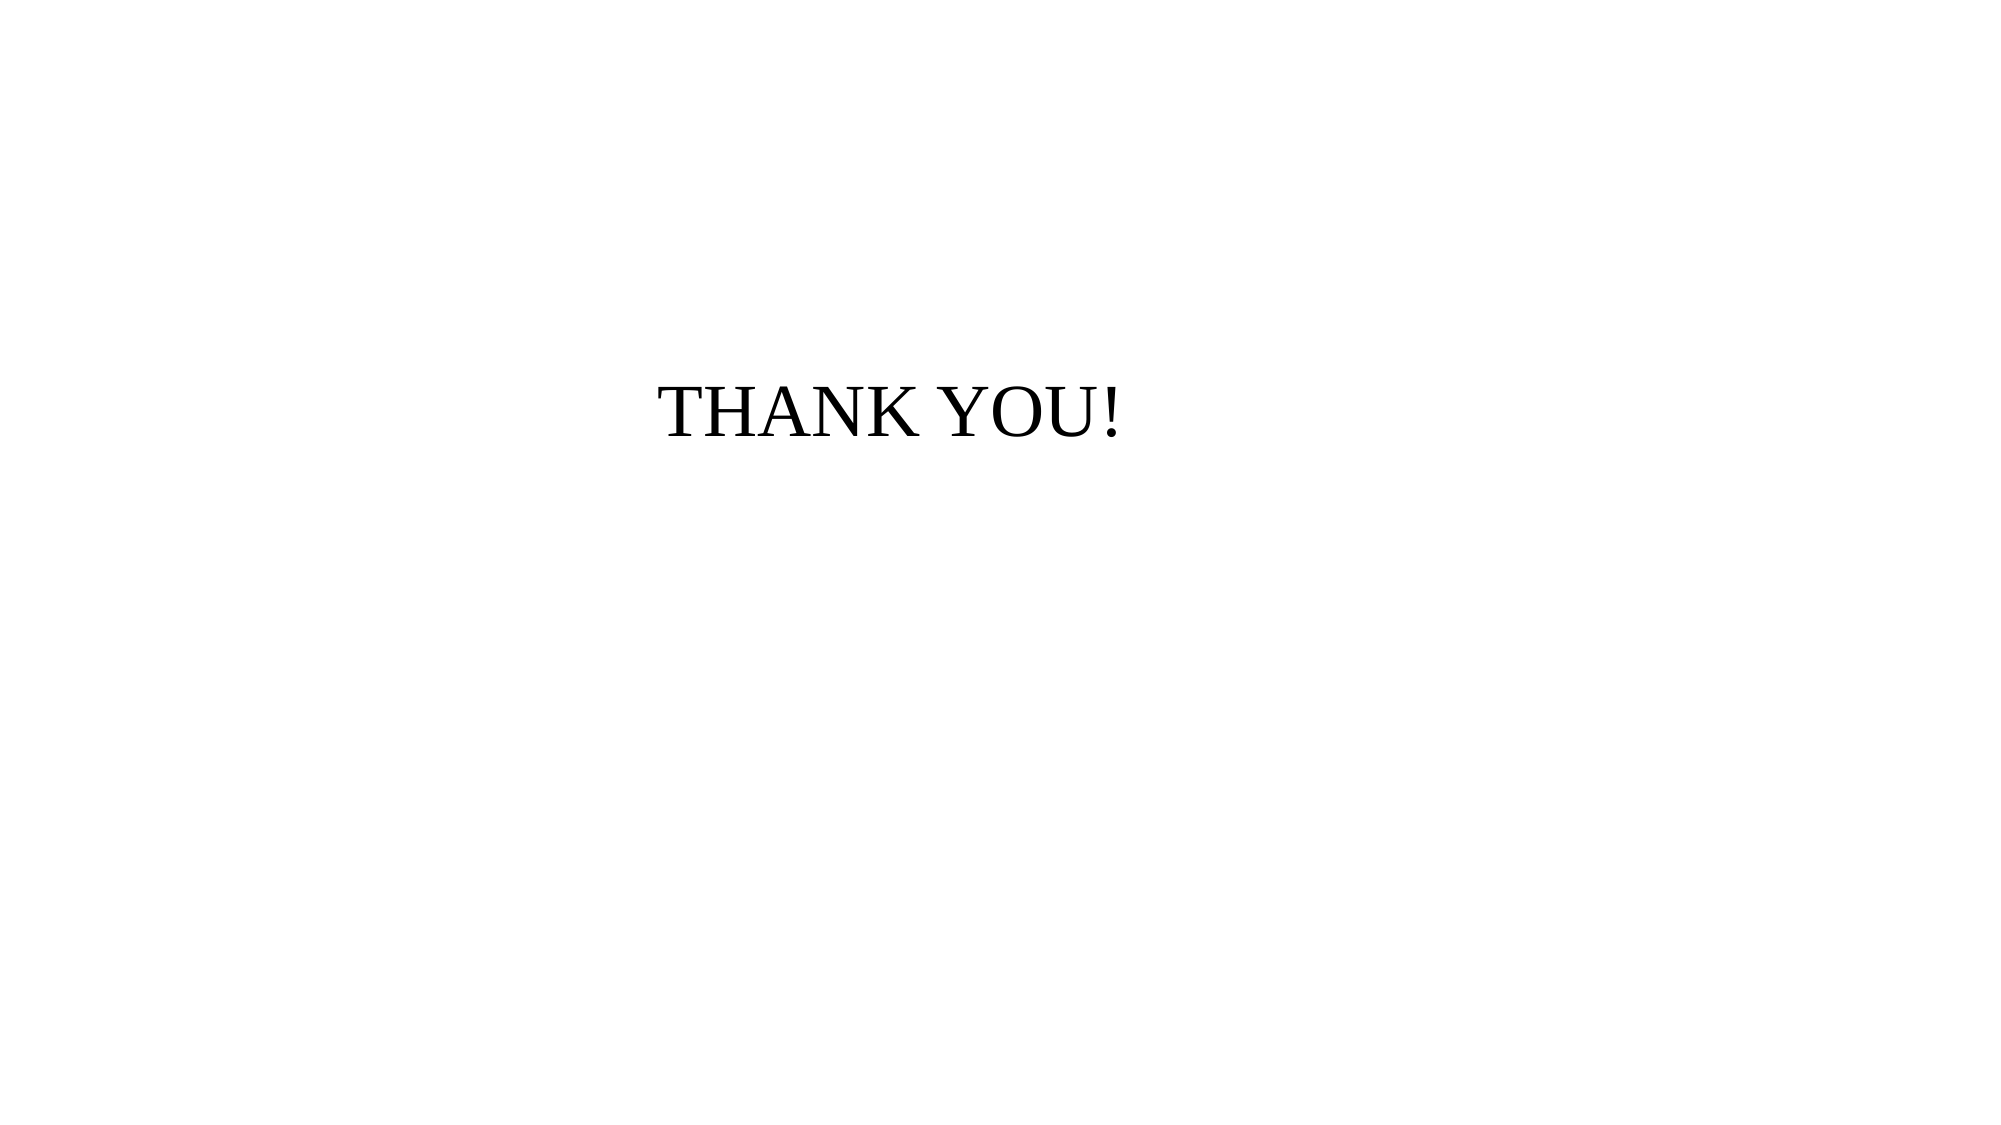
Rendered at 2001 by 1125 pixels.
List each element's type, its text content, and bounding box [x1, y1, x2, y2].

text_box THANK YOU! [643, 354, 1227, 459]
